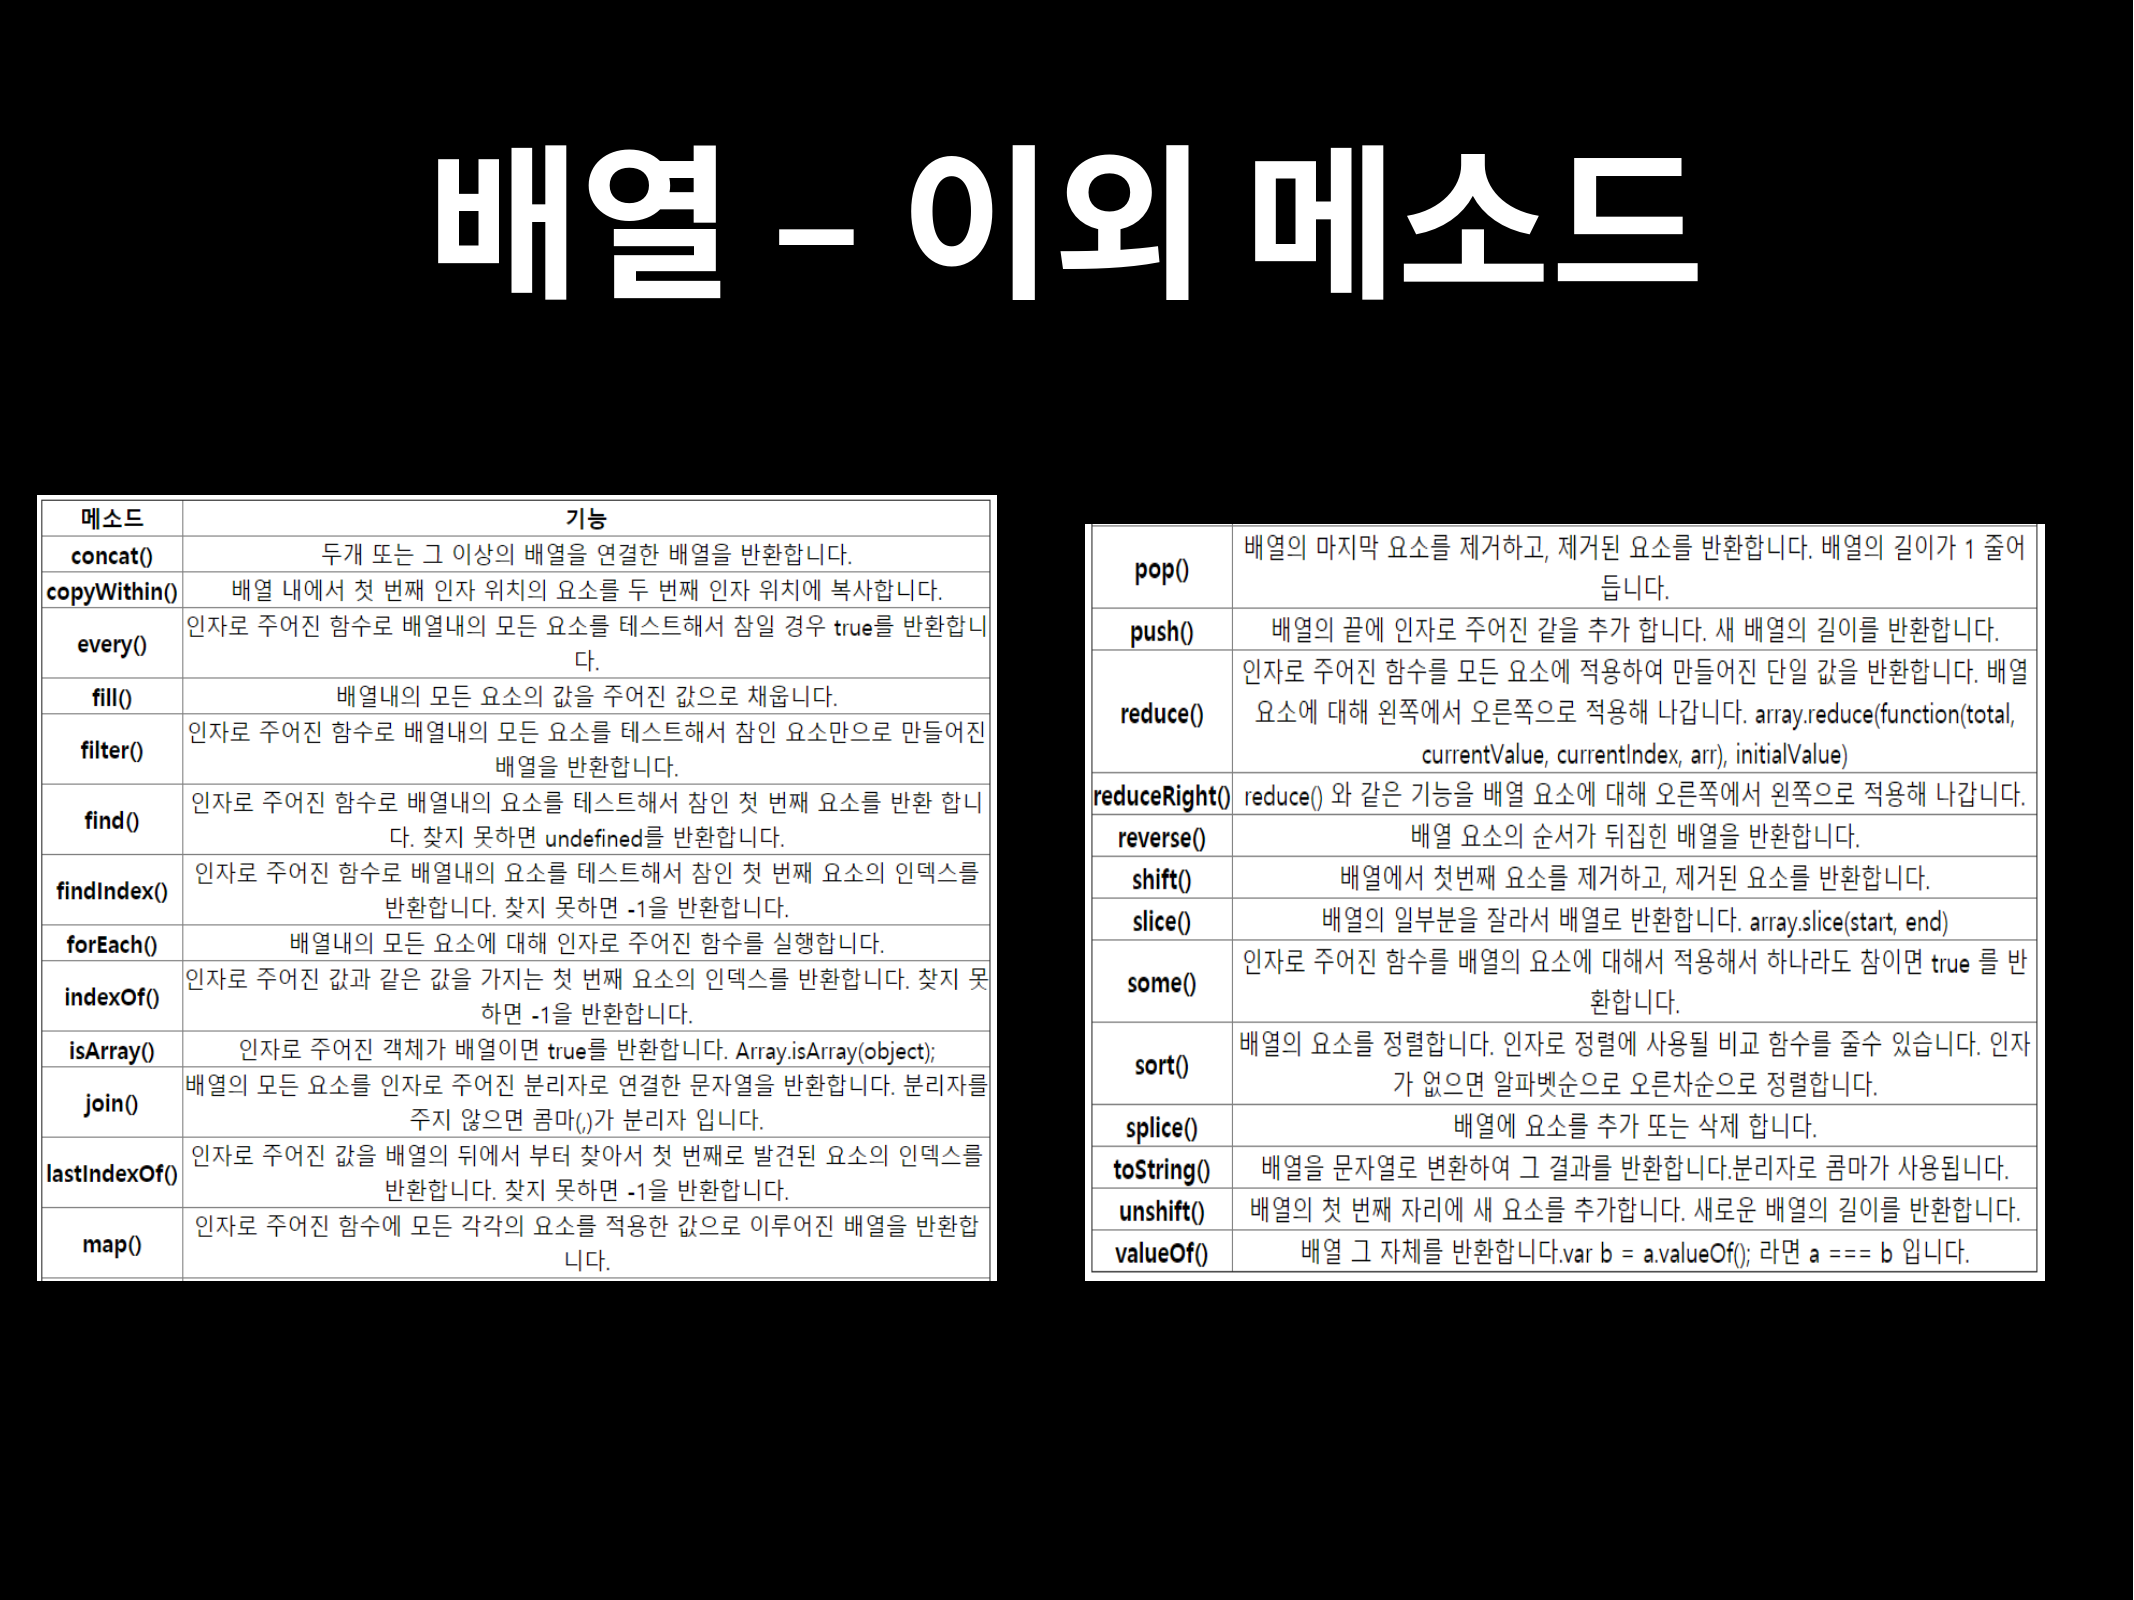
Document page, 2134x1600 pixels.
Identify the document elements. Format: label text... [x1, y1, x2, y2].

picture [36, 495, 997, 1282]
title 배열 – 이외 메소드 [155, 41, 1978, 397]
picture [1084, 523, 2046, 1282]
